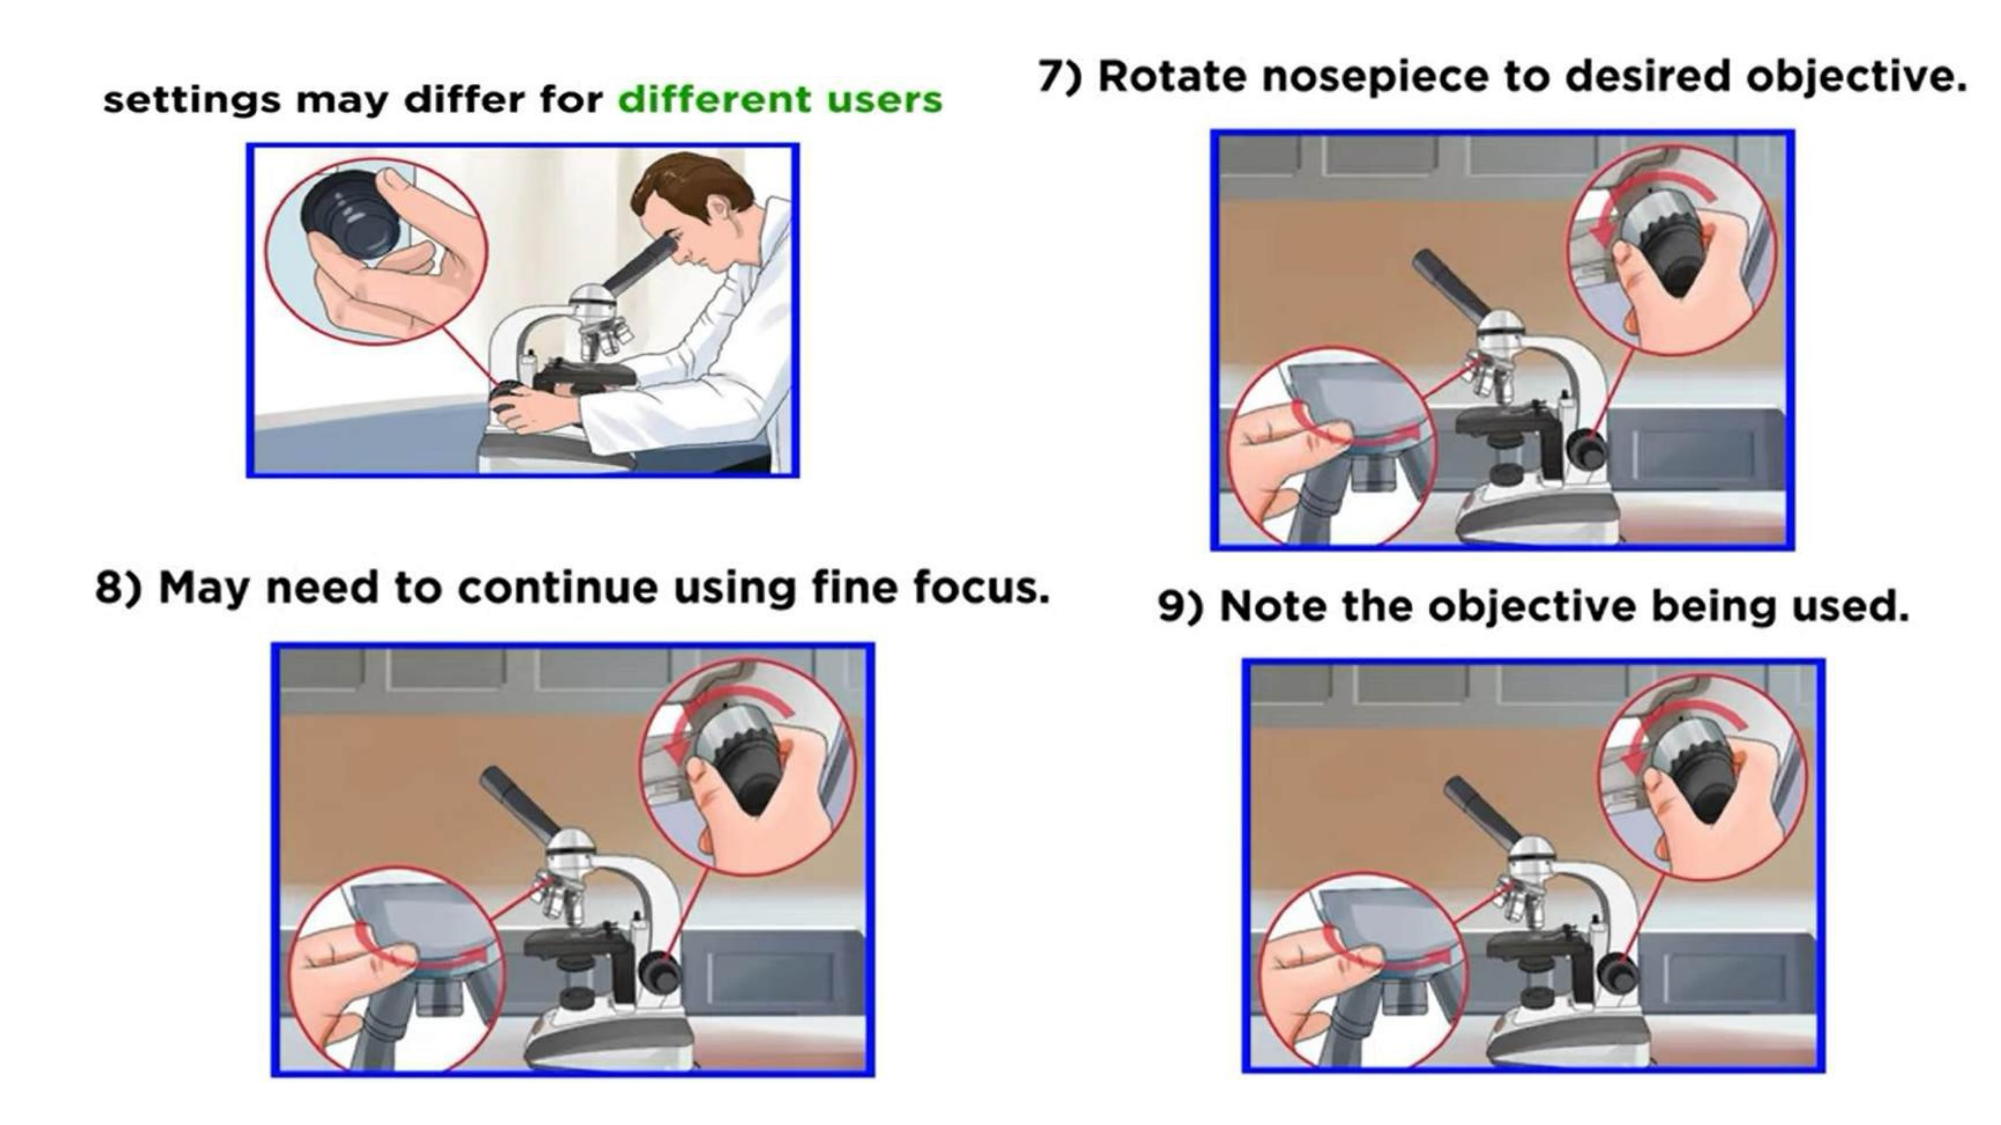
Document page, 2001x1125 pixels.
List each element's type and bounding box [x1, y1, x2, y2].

text_box [93, 54, 1980, 1083]
